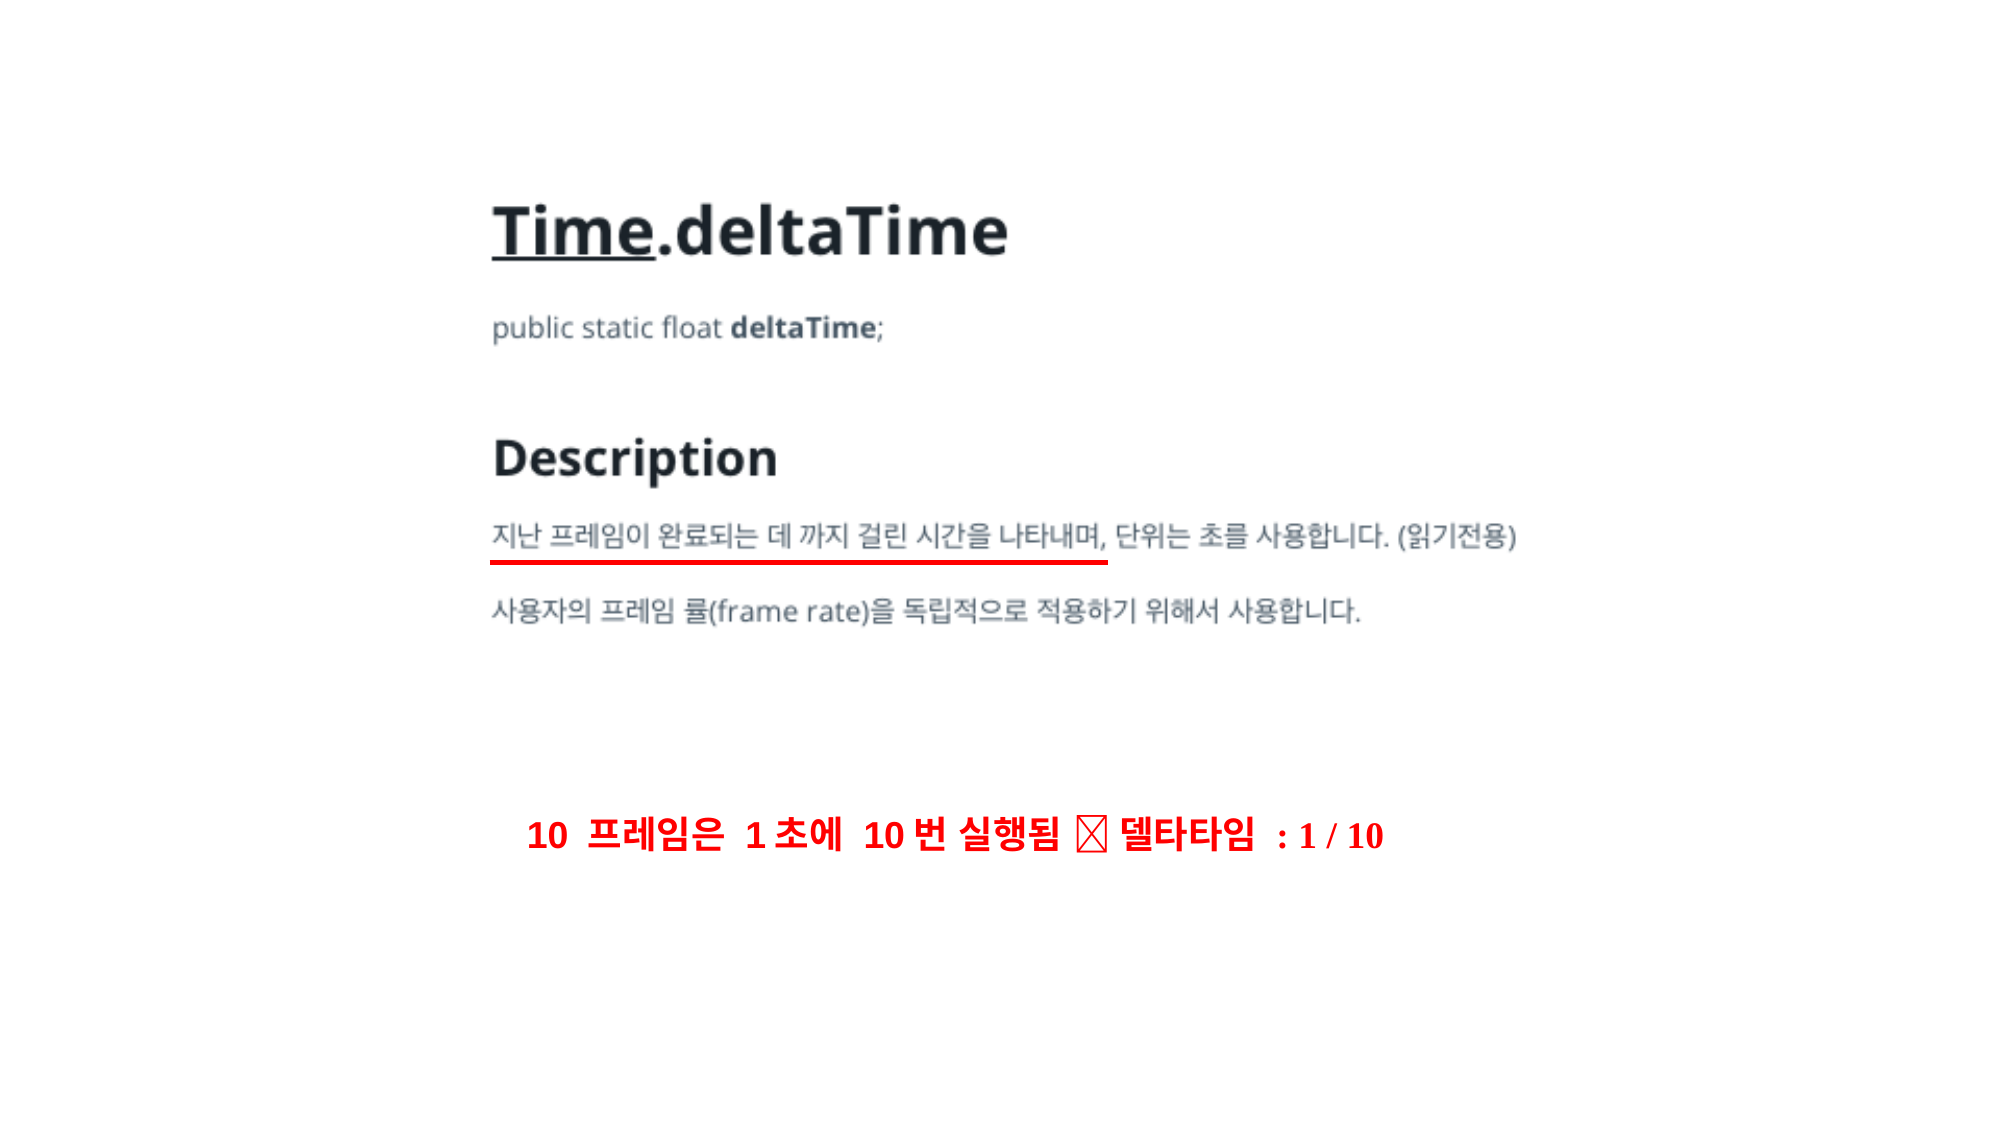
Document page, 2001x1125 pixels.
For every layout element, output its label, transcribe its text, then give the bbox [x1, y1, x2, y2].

text_box 10 프레임은 1초에 10번 실행됨  델타타임 : 1 / 10 [512, 804, 1400, 864]
picture [457, 180, 1691, 666]
